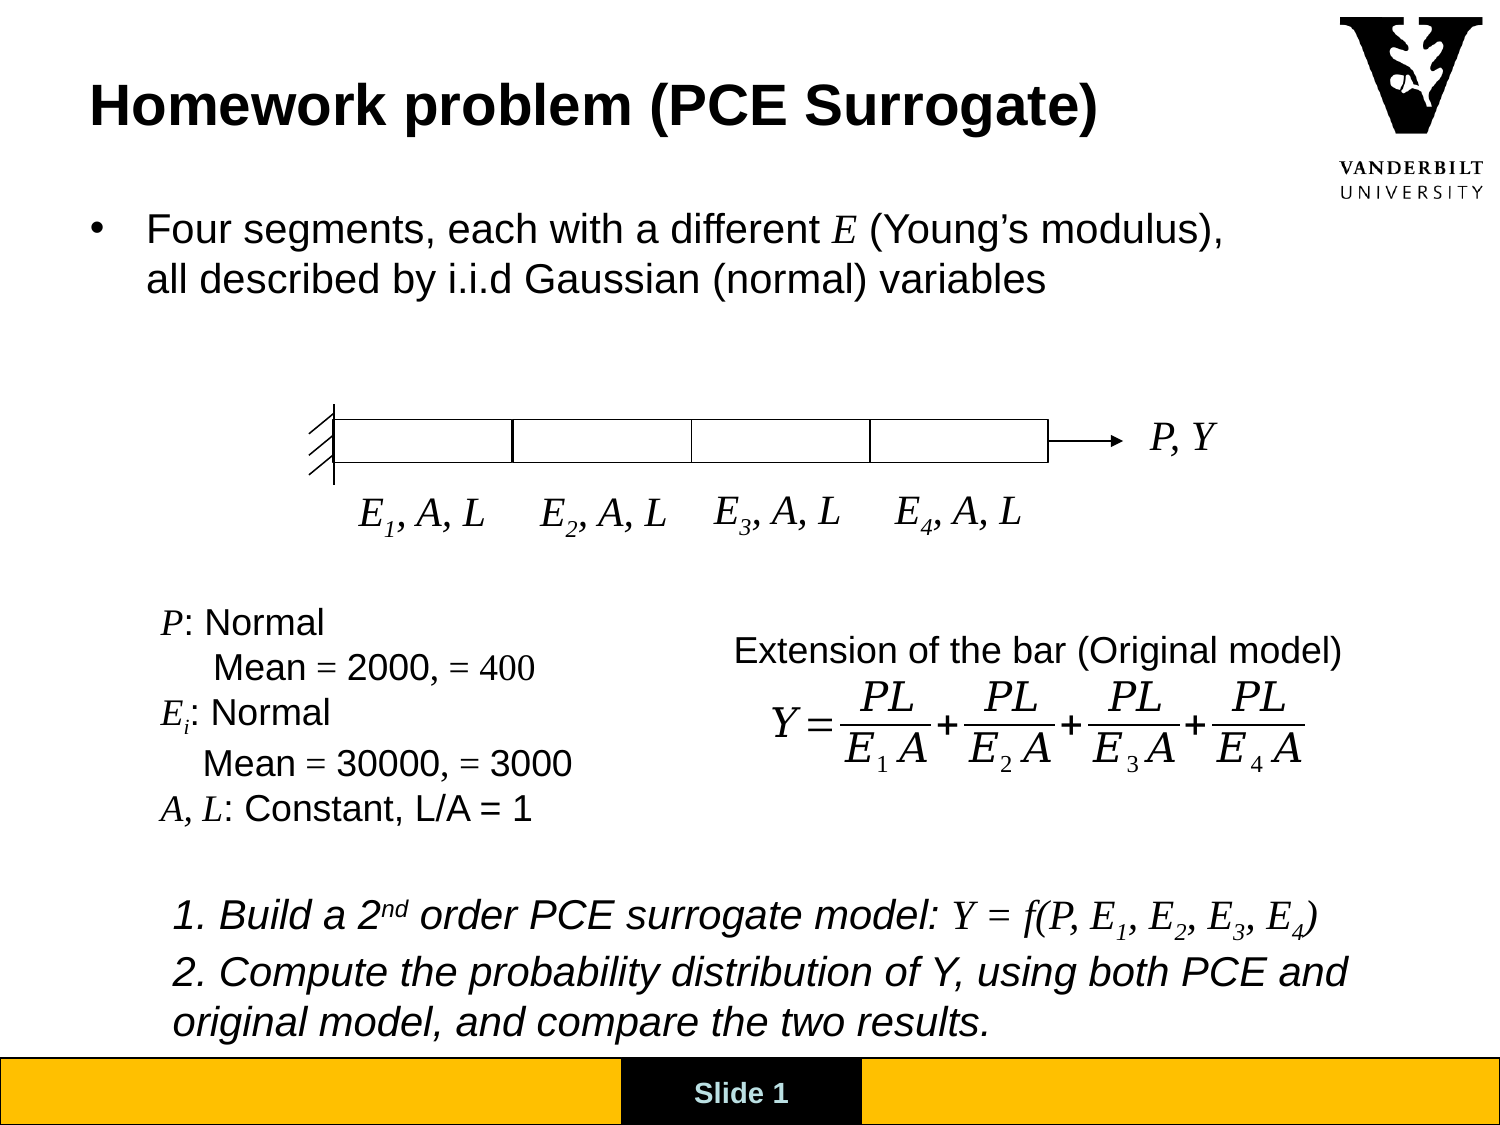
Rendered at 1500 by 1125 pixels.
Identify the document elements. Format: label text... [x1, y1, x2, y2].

title Homework problem (PCE Surrogate) [75, 45, 1267, 160]
text_box P, Y [1135, 401, 1230, 467]
text_box E3, A, L [699, 475, 857, 548]
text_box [308, 454, 335, 476]
text_box [512, 419, 692, 463]
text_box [308, 413, 335, 434]
text_box Four segments, each with a different E (Young’s modulus), all described by i.i.d Gaussian (normal) variables [74, 194, 1267, 309]
text_box [340, 419, 512, 463]
text_box E2, A, L [525, 477, 683, 550]
text_box E1, A, L [343, 477, 502, 550]
text_box [871, 419, 1049, 463]
text_box E4, A, L [880, 475, 1038, 548]
text_box [692, 419, 871, 463]
picture [1339, 17, 1483, 201]
text_box Extension of the bar (Original model) [684, 618, 1393, 679]
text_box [308, 434, 335, 453]
text_box 1. Build a 2nd order PCE surrogate model: Y = f(P, E1, E2, E3, E4) 2. Compute the probability distribution of Y, using both PCE and original model, and compare the two results. [157, 880, 1383, 1103]
